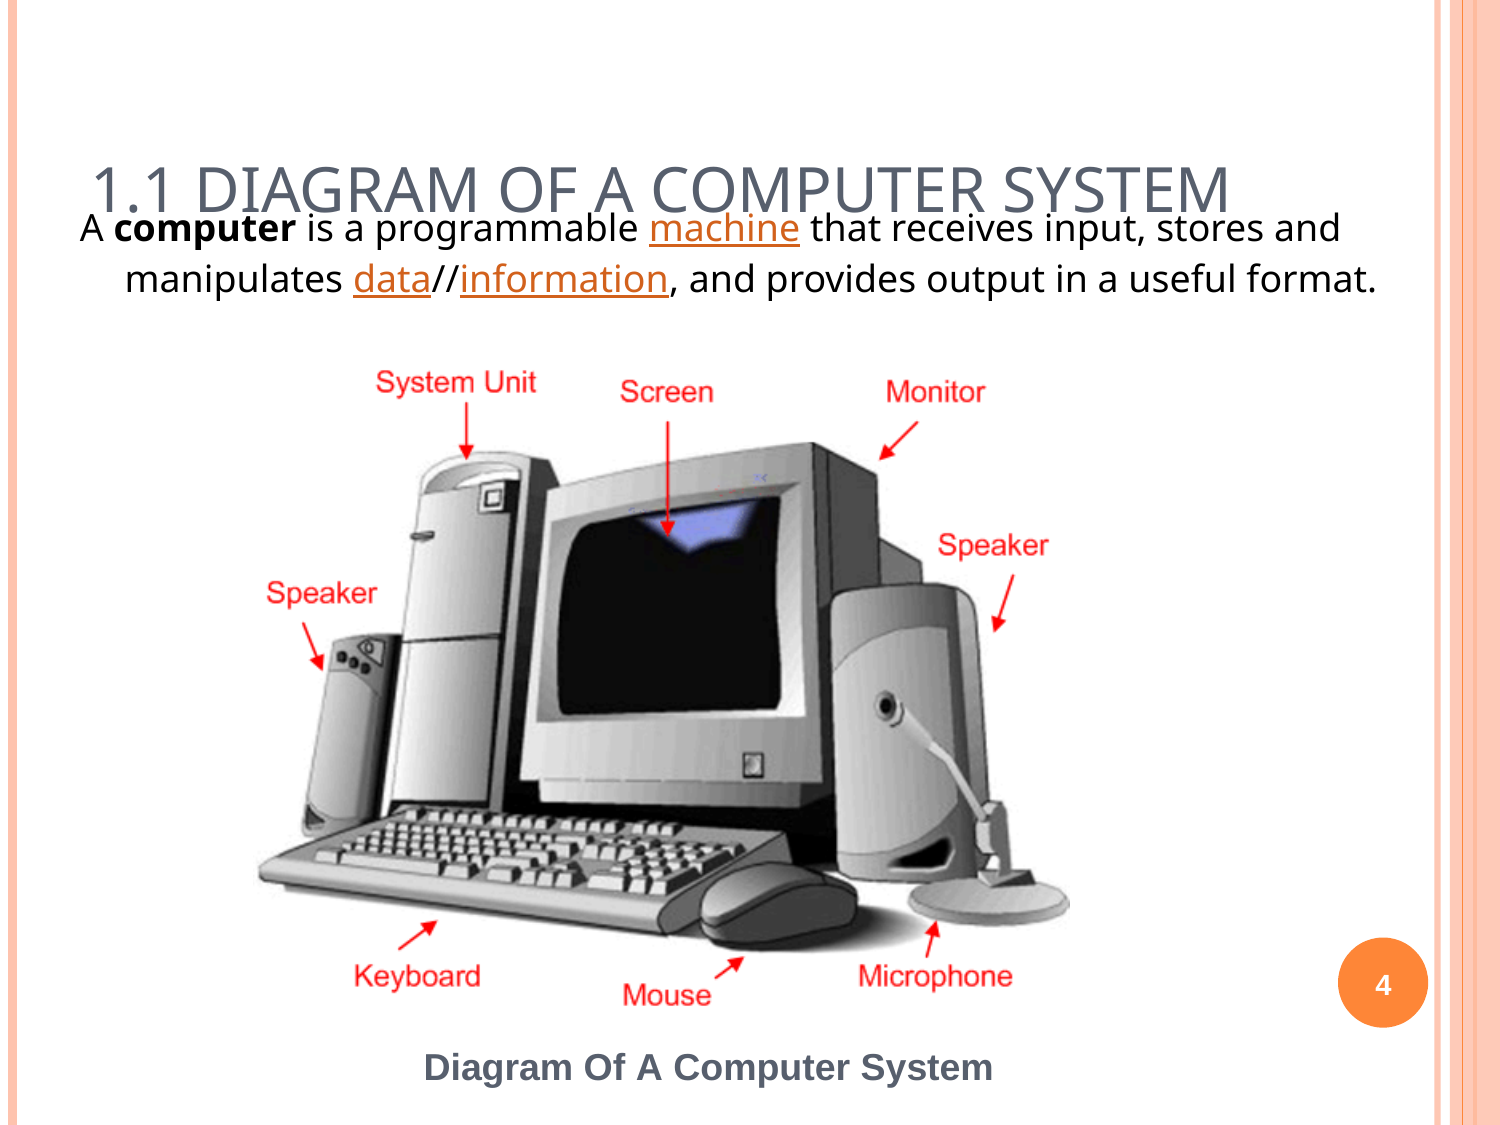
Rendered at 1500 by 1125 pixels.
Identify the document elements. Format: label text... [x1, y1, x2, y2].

picture [253, 361, 1069, 1014]
text_box <number> [1333, 940, 1434, 1026]
text_box A computer is a programmable machine that receives input, stores and manipulates data//information, and provides output in a useful format. [64, 196, 1415, 315]
title 1.1 DIAGRAM OF A COMPUTER SYSTEM [74, 45, 1300, 196]
text_box Diagram Of A Computer System [147, 1034, 1270, 1096]
